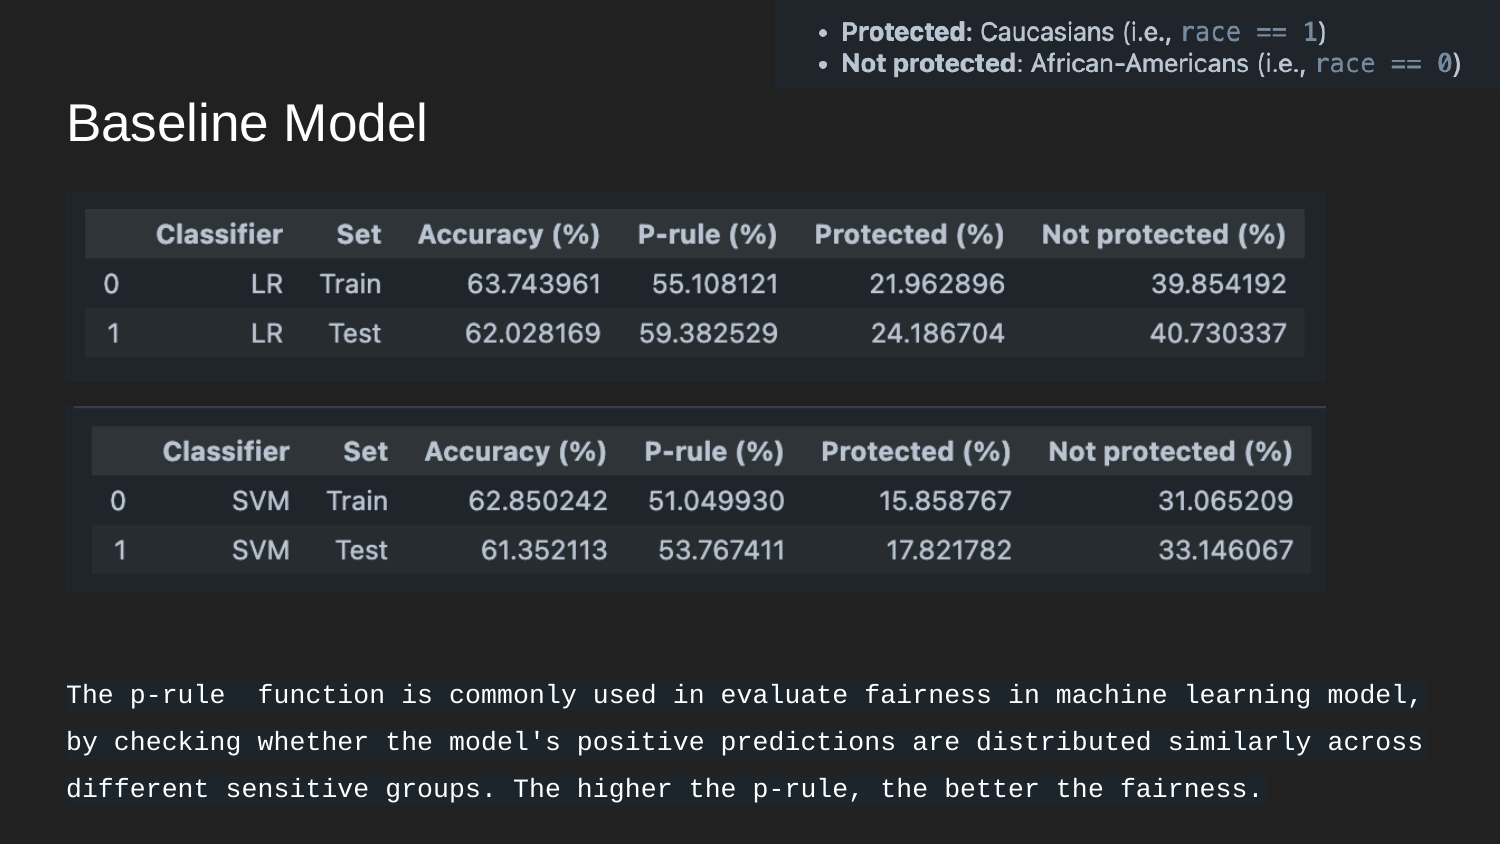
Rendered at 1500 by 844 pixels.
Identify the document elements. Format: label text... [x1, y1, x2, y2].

picture [65, 191, 1326, 382]
title Baseline Model [51, 72, 1449, 167]
picture [774, 0, 1500, 89]
list The p-rule function is commonly used in evaluate fairness in machine learning model, by checking whether the model's positive predictions are distributed similarly across different sensitive groups. The higher the p-rule, the better the fairness. [51, 645, 1449, 821]
picture [65, 406, 1326, 593]
